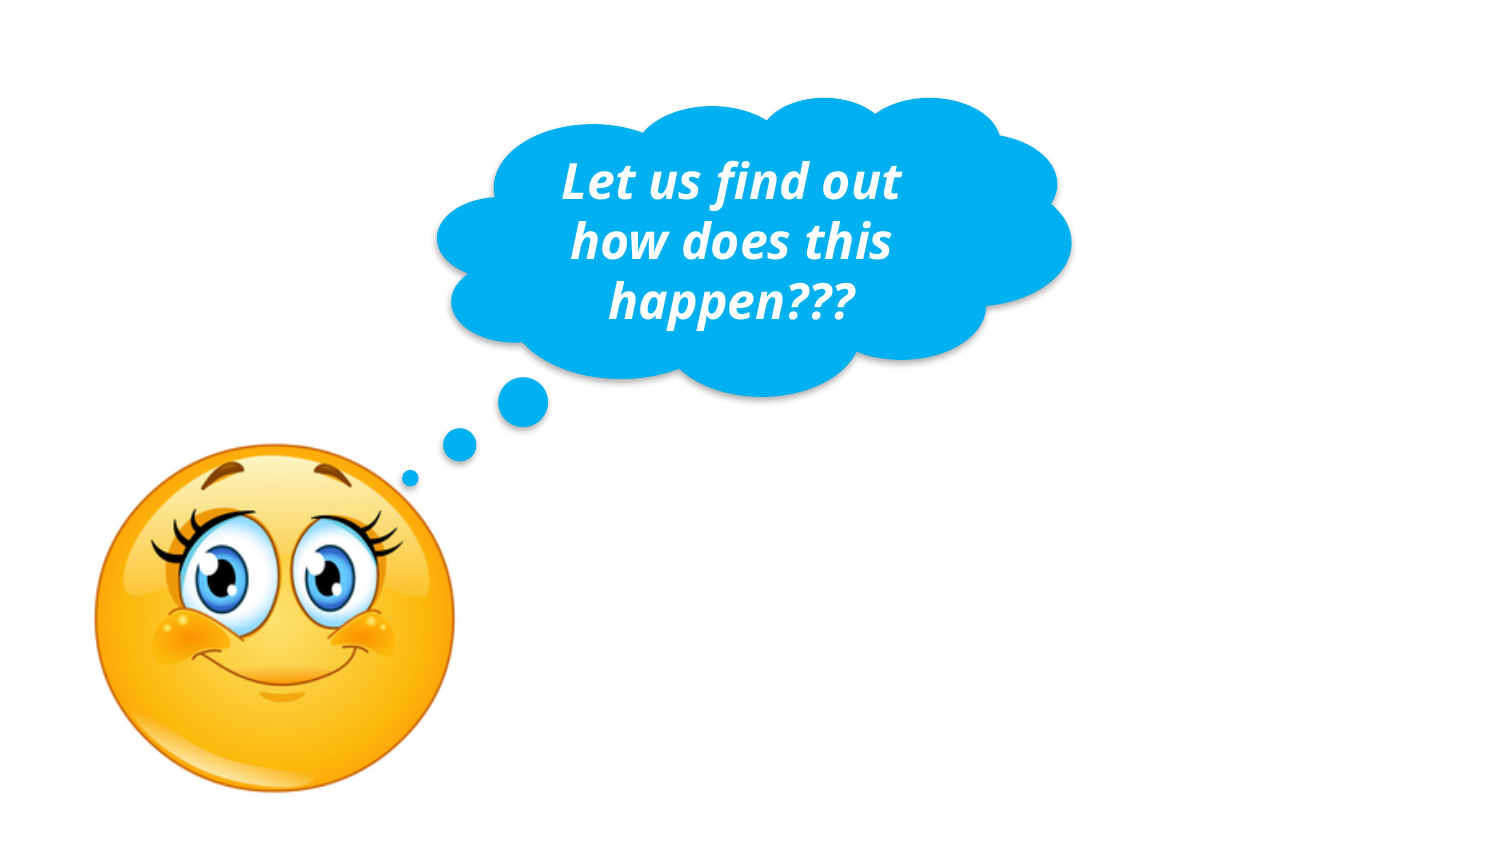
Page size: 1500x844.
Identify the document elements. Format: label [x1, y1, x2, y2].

text_box [87, 96, 1072, 803]
